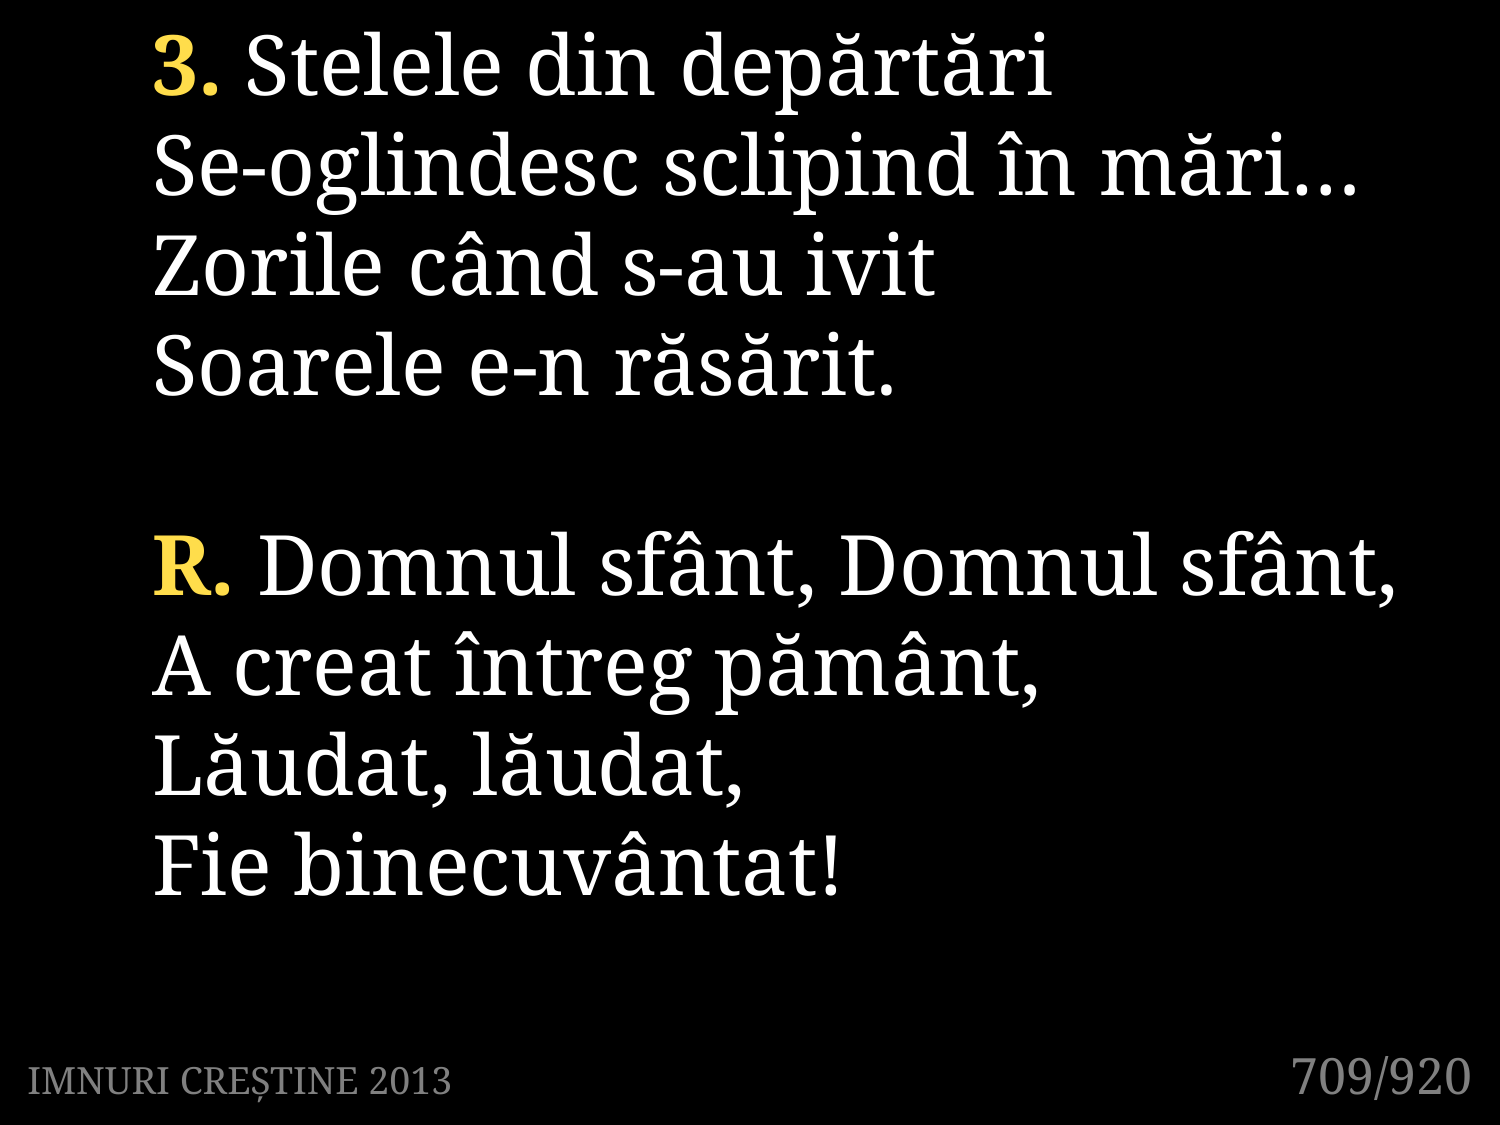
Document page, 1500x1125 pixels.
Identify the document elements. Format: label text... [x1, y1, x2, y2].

text_box IMNURI CREȘTINE 2013 [12, 1049, 637, 1110]
text_box 709/920 [637, 1037, 1488, 1113]
text_box 3. Stelele din depărtări Se-oglindesc sclipind în mări… Zorile când s-au ivit Soarele e-n răsărit. R. Domnul sfânt, Domnul sfânt, A creat întreg pământ, Lăudat, lăudat, Fie binecuvântat! [137, 4, 1500, 920]
